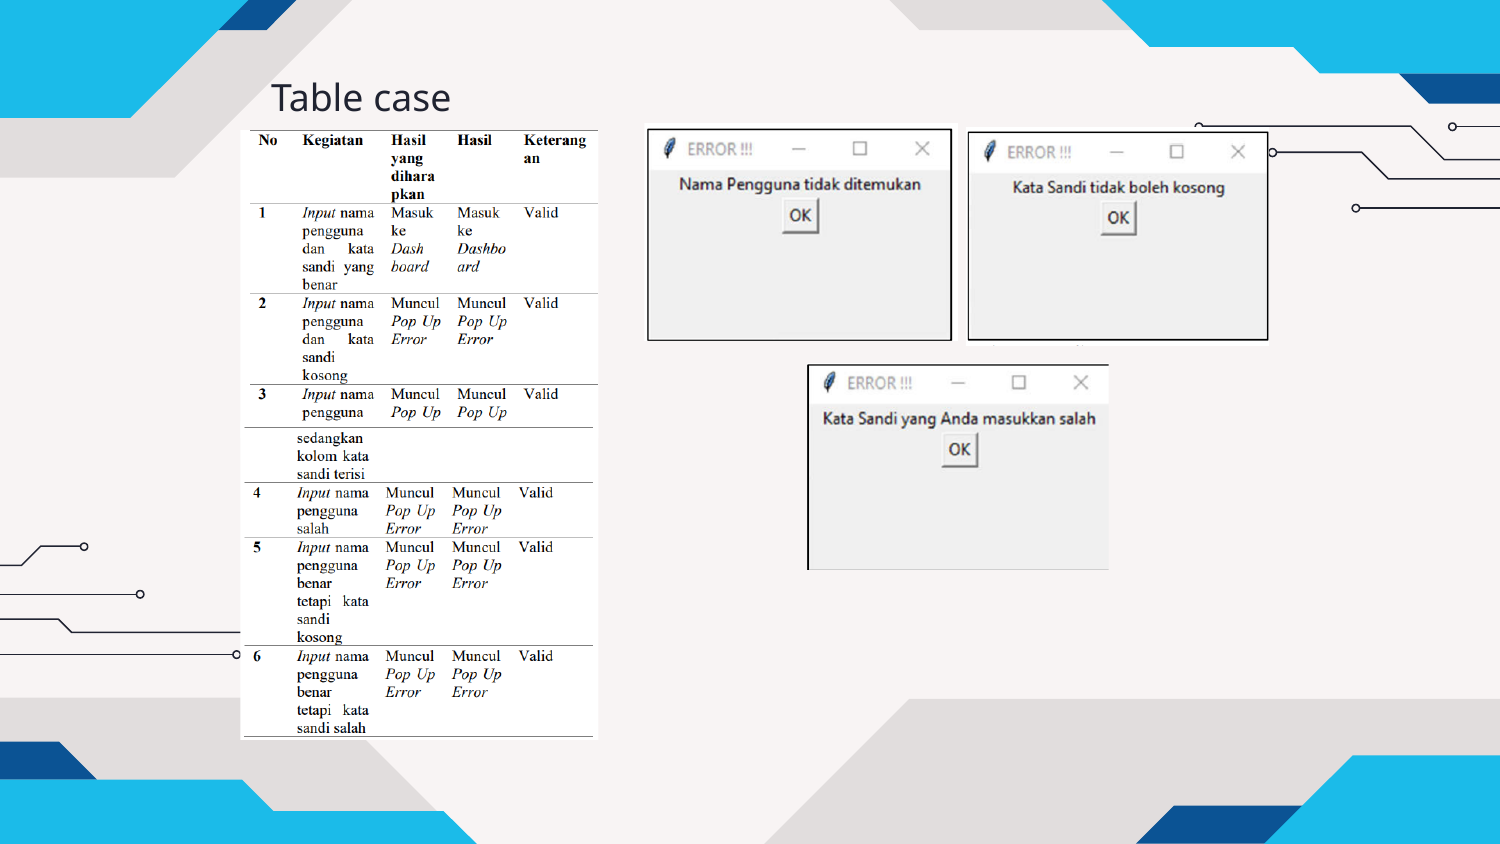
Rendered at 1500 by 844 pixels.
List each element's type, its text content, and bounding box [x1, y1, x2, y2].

picture [240, 129, 599, 740]
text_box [0, 542, 234, 659]
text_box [1194, 122, 1500, 213]
picture [965, 127, 1270, 346]
picture [806, 363, 1109, 570]
picture [644, 122, 959, 342]
subtitle Table case [0, 0, 467, 135]
